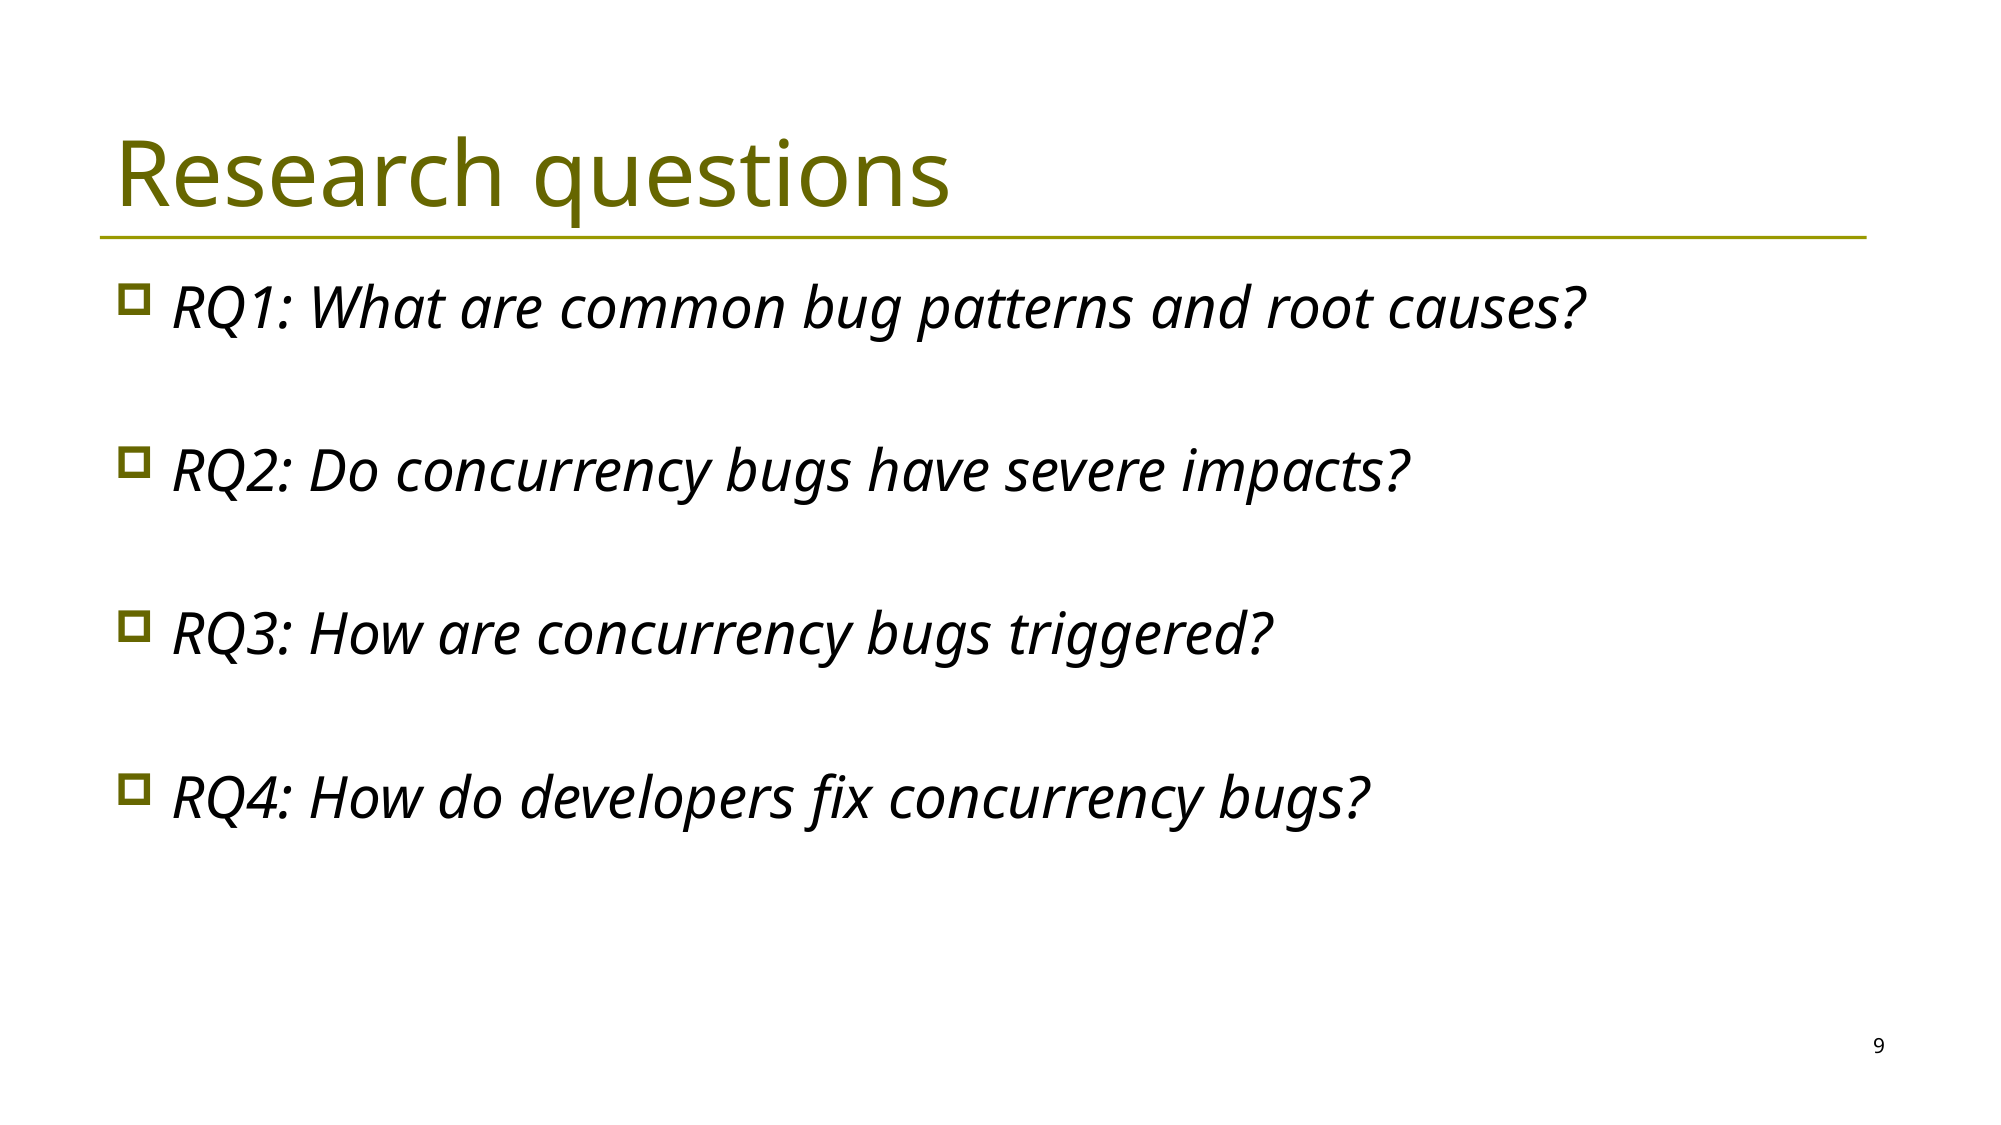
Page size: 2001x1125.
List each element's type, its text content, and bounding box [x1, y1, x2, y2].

list RQ1: What are common bug patterns and root causes? RQ2: Do concurrency bugs have severe impacts? RQ3: How are concurrency bugs triggered? RQ4: How do developers fix concurrency bugs? [99, 262, 1900, 1006]
slide_number 9 [1433, 1024, 1901, 1101]
title Research questions [99, 45, 1900, 233]
